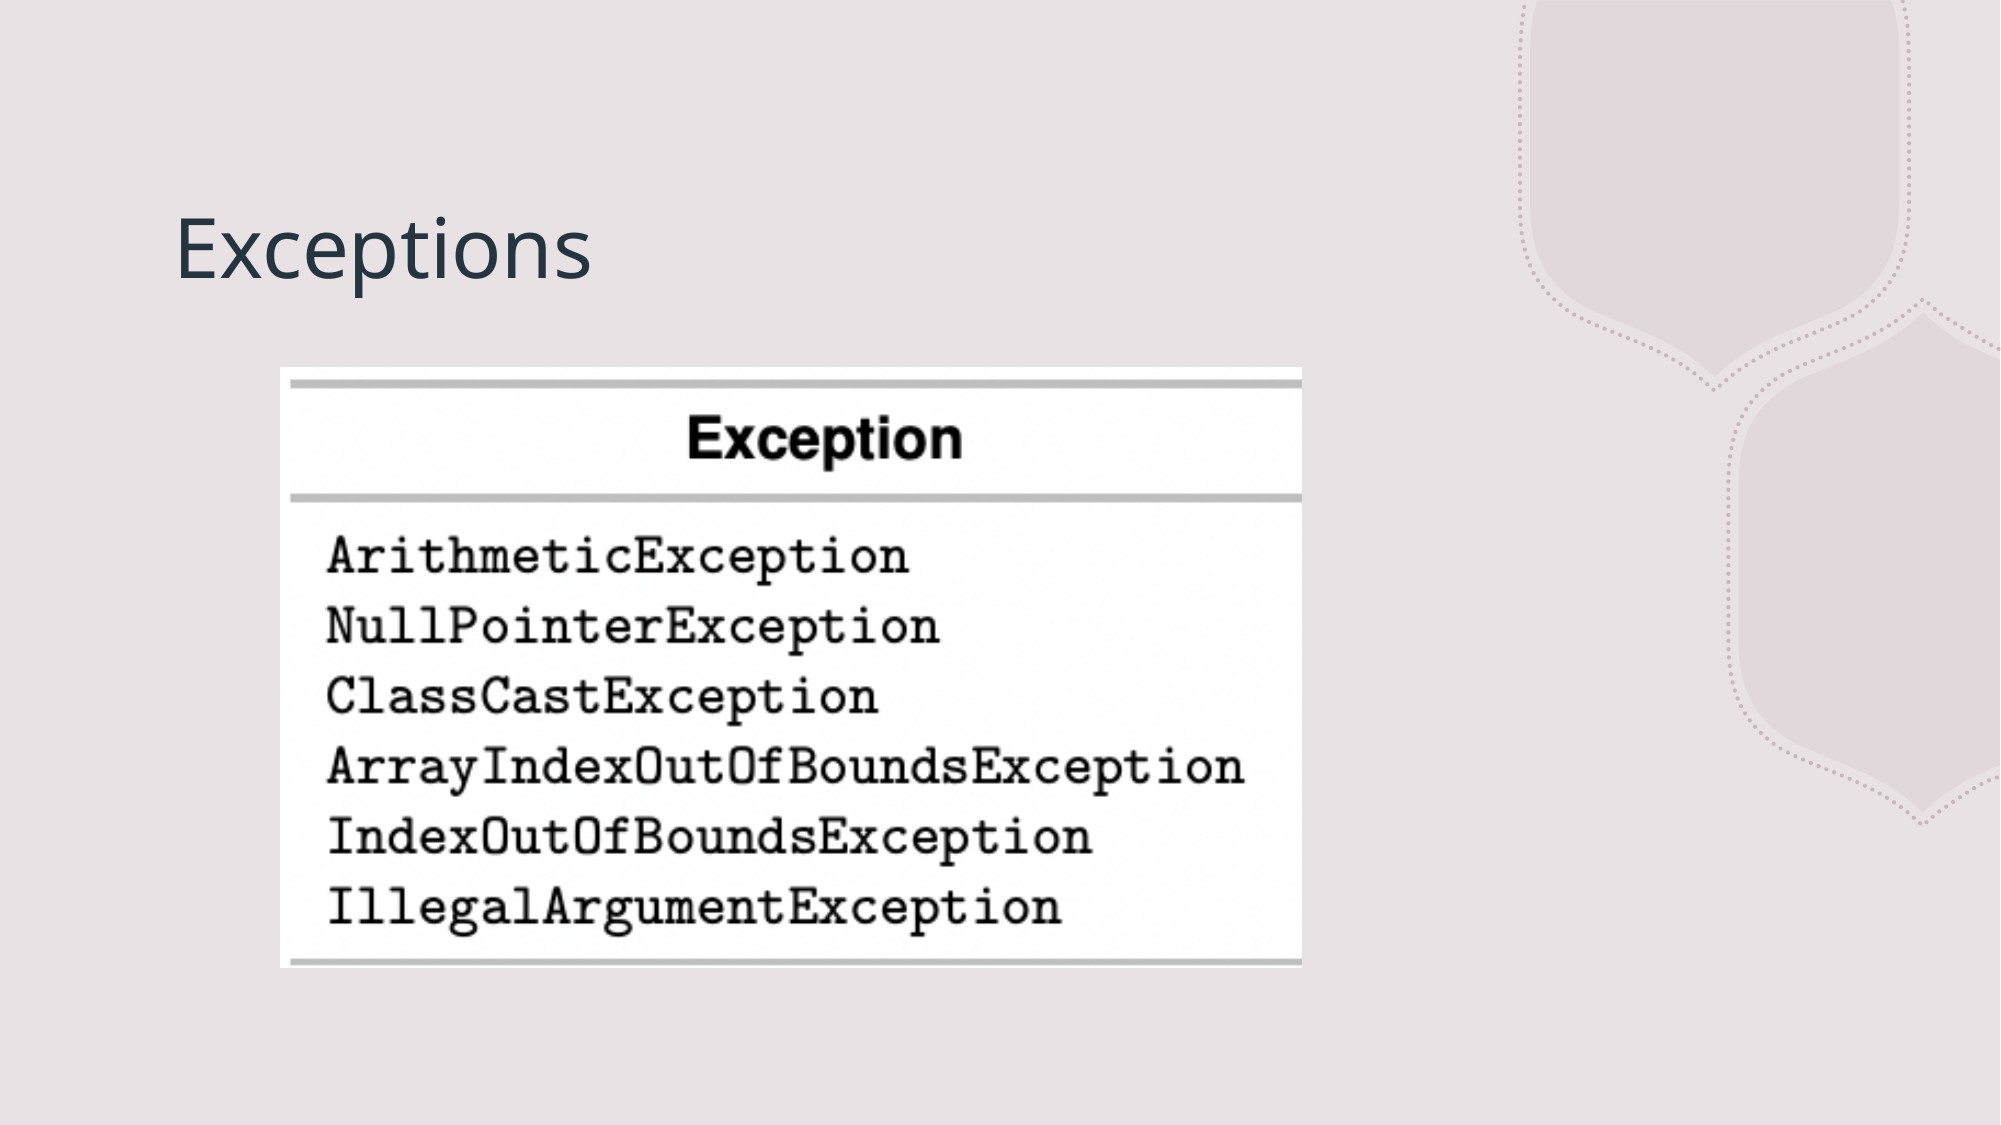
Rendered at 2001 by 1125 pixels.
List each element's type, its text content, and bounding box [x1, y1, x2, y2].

picture [280, 367, 1302, 968]
title Exceptions [158, 157, 1648, 332]
